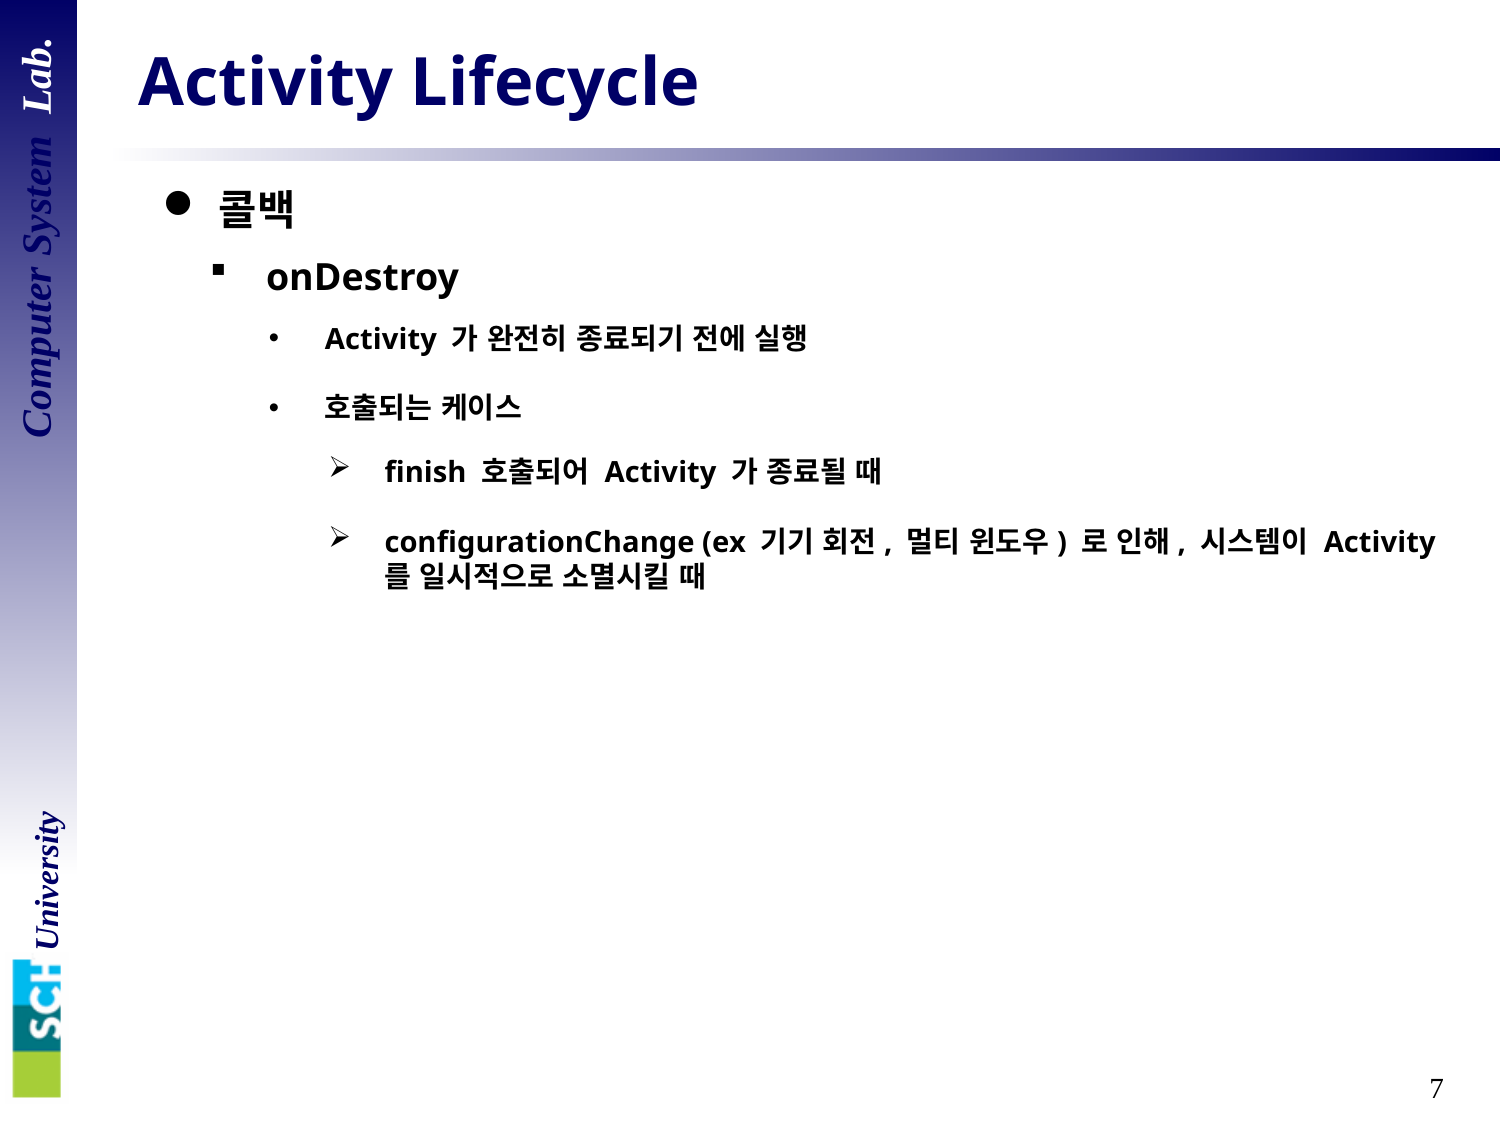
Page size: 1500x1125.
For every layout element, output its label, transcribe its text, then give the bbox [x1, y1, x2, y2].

text_box 콜백 [147, 275, 1483, 392]
picture [5, 952, 69, 1104]
text_box Activity 가 완전히 종료되기 전에 실행 호출되는 케이스 [253, 401, 1500, 518]
title Activity Lifecycle [123, 20, 1459, 138]
text_box onDestroy [194, 304, 1500, 421]
text_box finish 호출되어 Activity 가 종료될 때 configurationChange (ex 기기 회전, 멀티 윈도우) 로 인해, 시스템이 Activity를 일시적으로 소멸시킬 때 [313, 464, 1459, 581]
